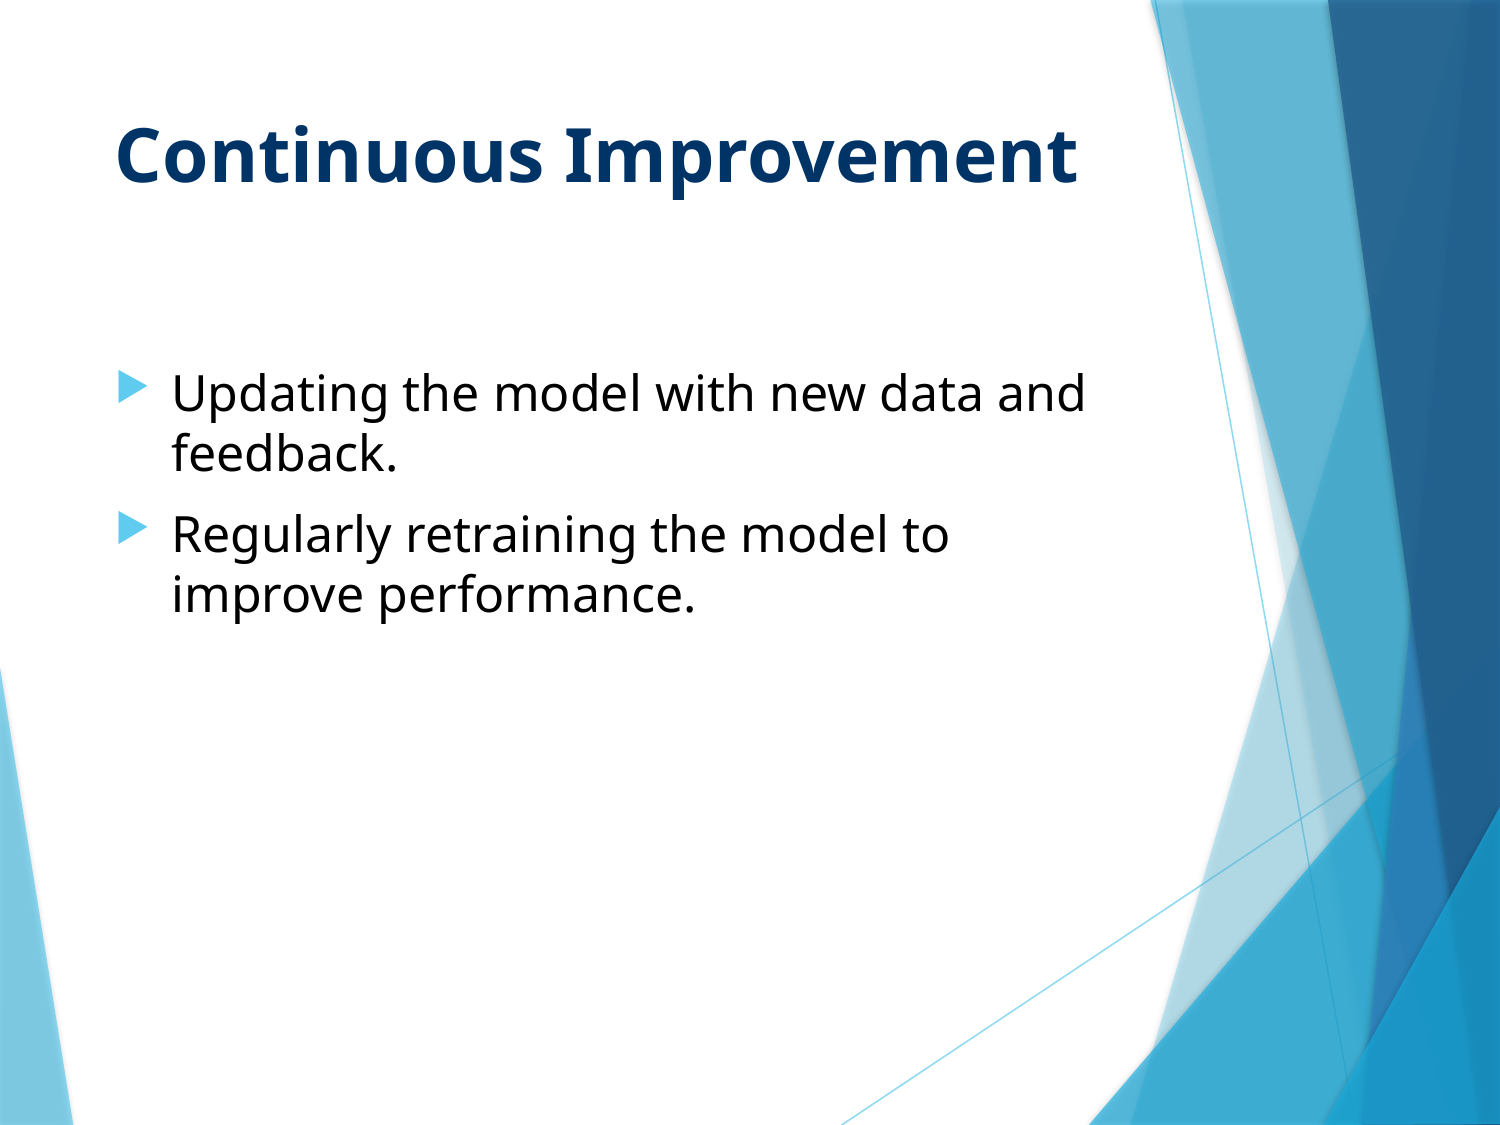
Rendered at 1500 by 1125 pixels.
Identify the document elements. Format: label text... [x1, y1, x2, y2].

list Updating the model with new data and feedback. Regularly retraining the model to improve performance. [99, 354, 1142, 992]
title Continuous Improvement [99, 99, 1142, 317]
